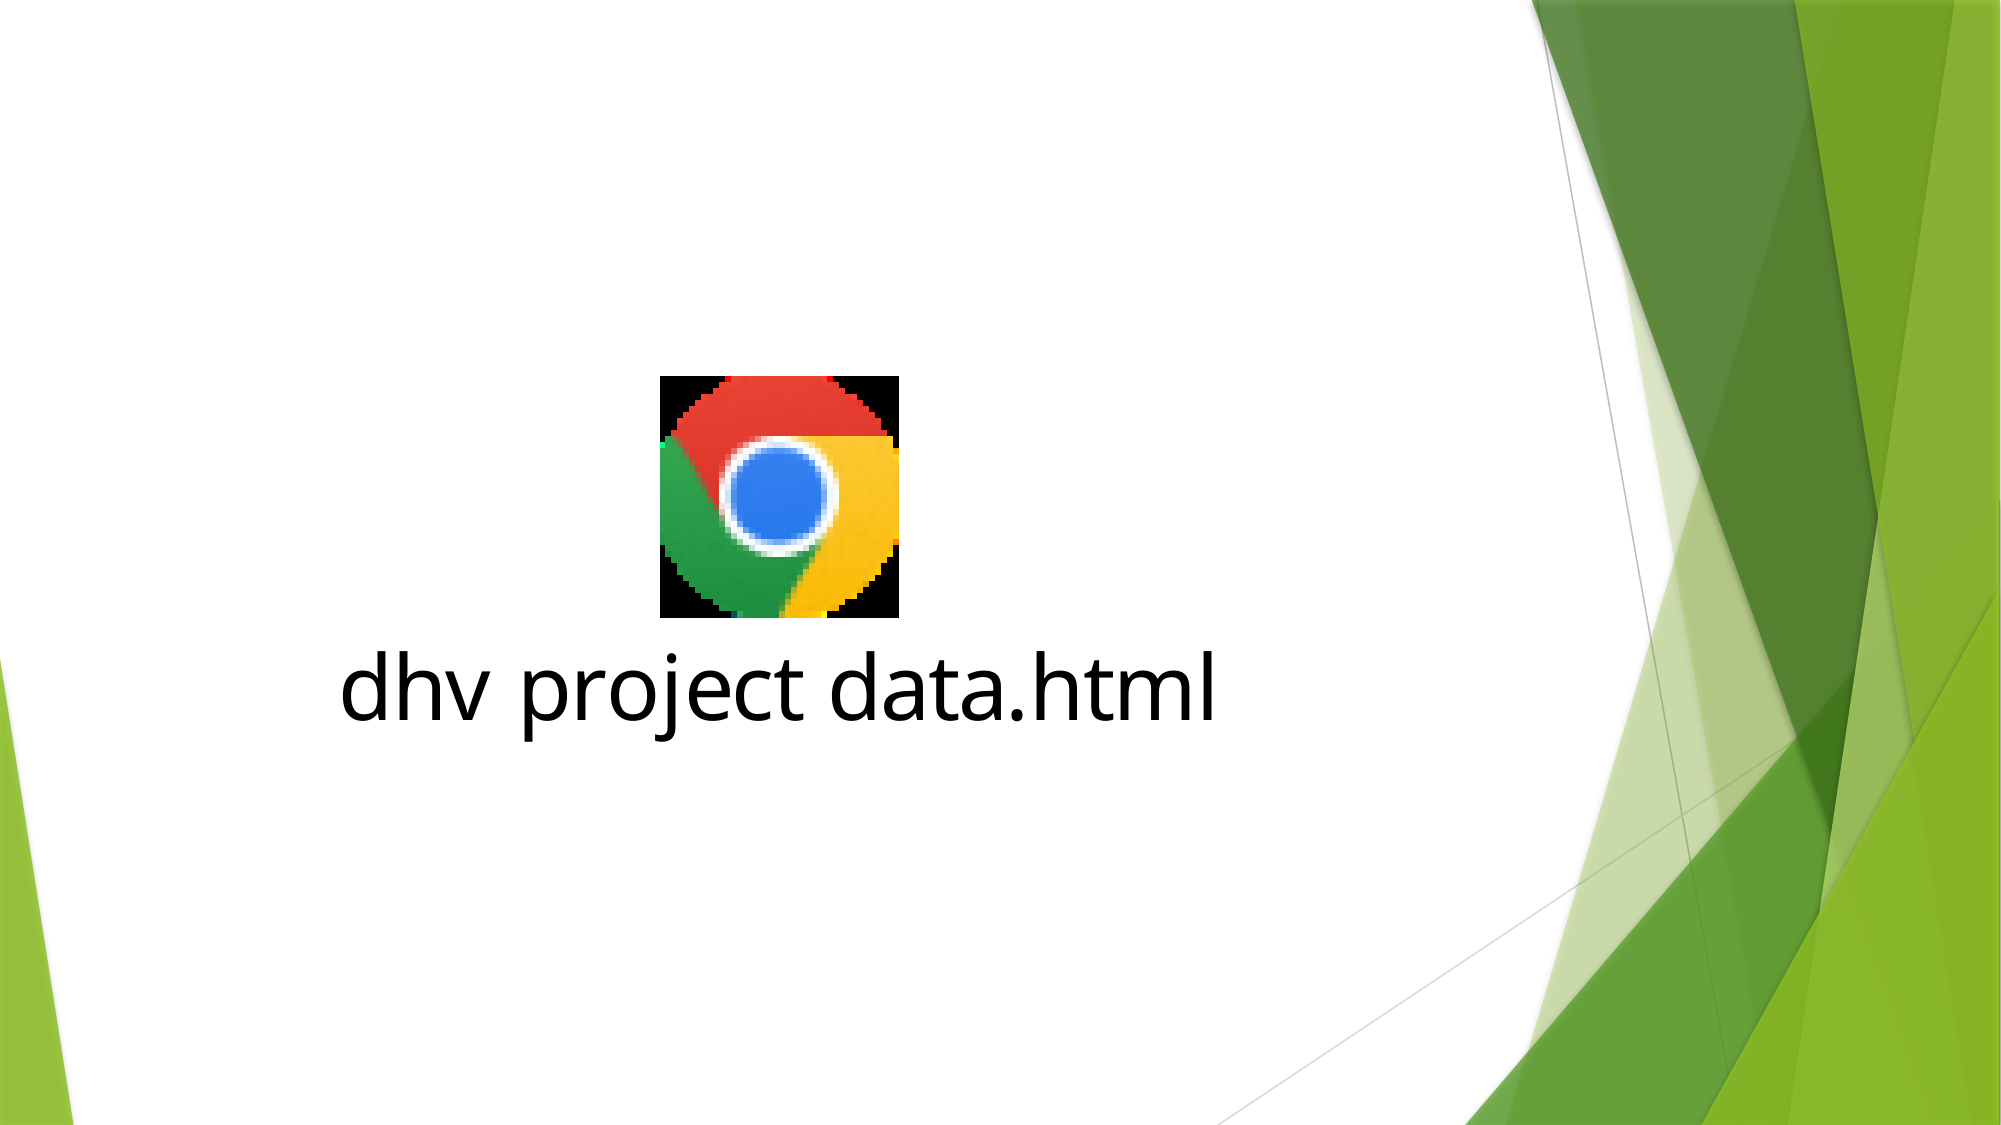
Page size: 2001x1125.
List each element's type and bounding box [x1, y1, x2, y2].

text_box [248, 375, 1305, 782]
